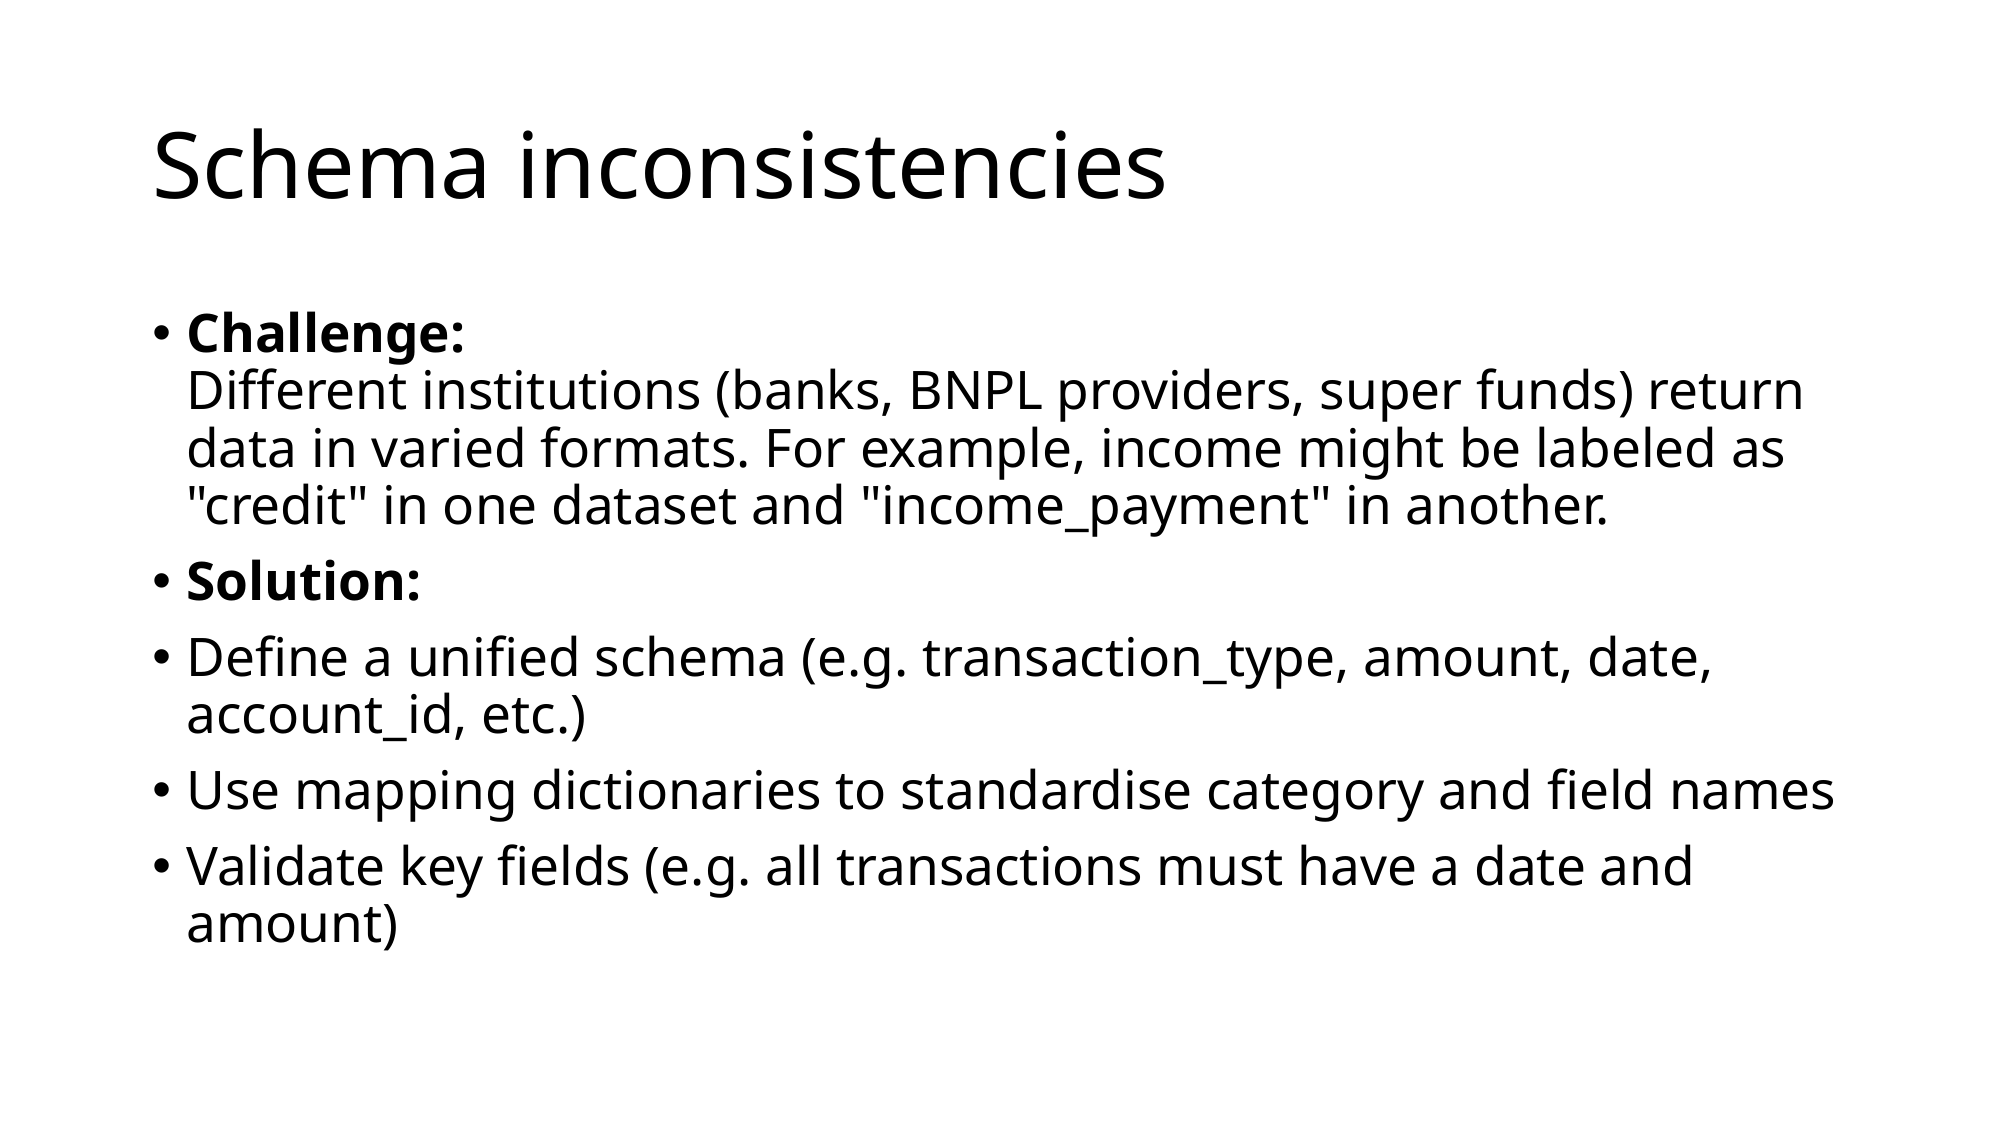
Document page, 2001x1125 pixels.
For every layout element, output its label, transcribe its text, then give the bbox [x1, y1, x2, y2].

list Challenge: Different institutions (banks, BNPL providers, super funds) return data in varied formats. For example, income might be labeled as "credit" in one dataset and "income_payment" in another. Solution: Define a unified schema (e.g. transaction_type, amount, date, account_id, etc.) Use mapping dictionaries to standardise category and field names Validate key fields (e.g. all transactions must have a date and amount) [137, 299, 1863, 1014]
title Schema inconsistencies [137, 59, 1863, 278]
